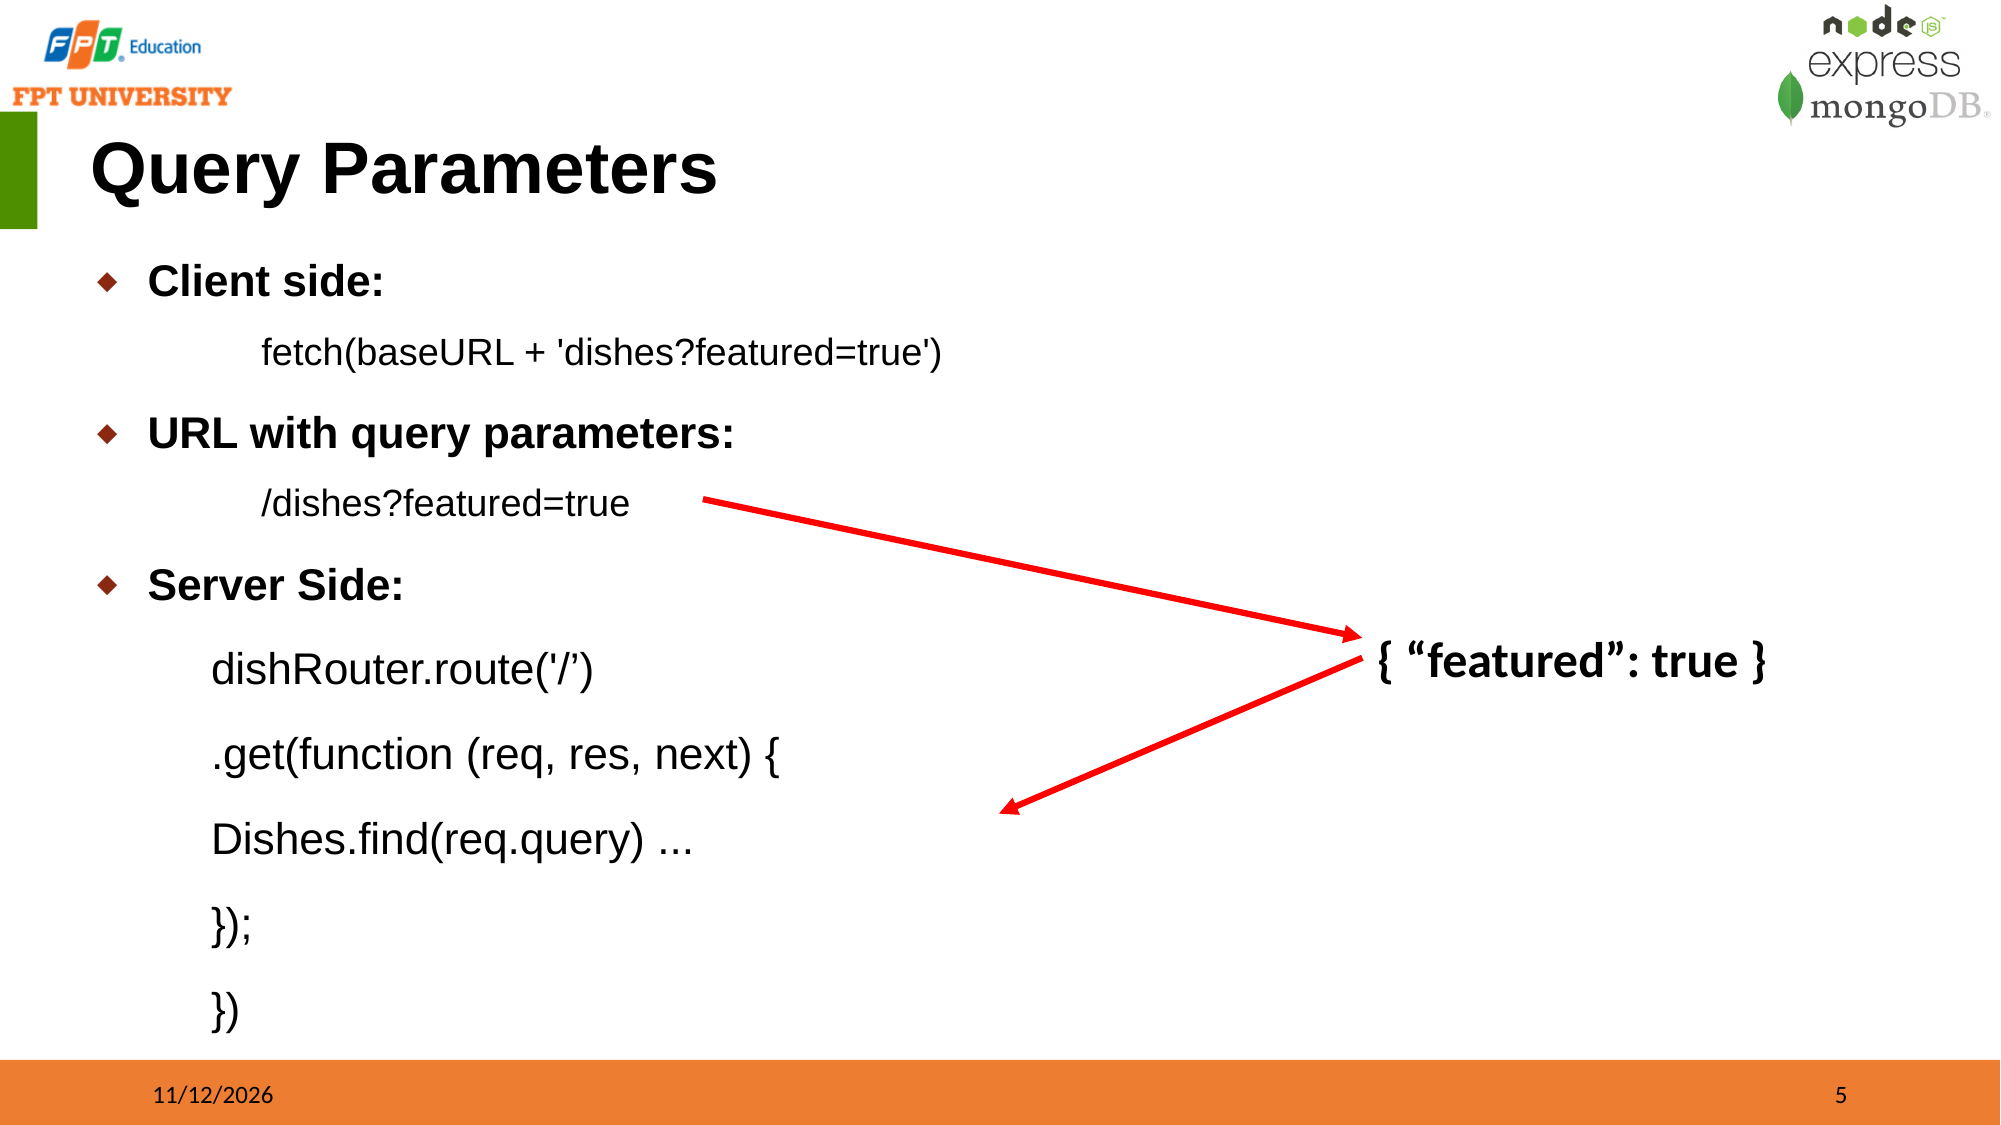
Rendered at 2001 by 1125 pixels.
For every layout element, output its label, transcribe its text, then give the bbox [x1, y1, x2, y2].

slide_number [137, 1063, 588, 1124]
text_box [998, 658, 1363, 814]
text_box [702, 499, 1363, 638]
picture [4, 3, 241, 111]
text_box { “featured”: true } [1362, 620, 1806, 696]
picture [1768, 0, 2000, 130]
list Client side: fetch(baseURL + 'dishes?featured=true') URL with query parameters: /dishes?featured=true Server Side: dishRouter.route('/’) .get(function (req, res, next) { Dishes.find(req.query) ... }); }) [82, 229, 1916, 1047]
title Query Parameters [37, 111, 1978, 230]
slide_number 5 [1412, 1063, 1863, 1124]
